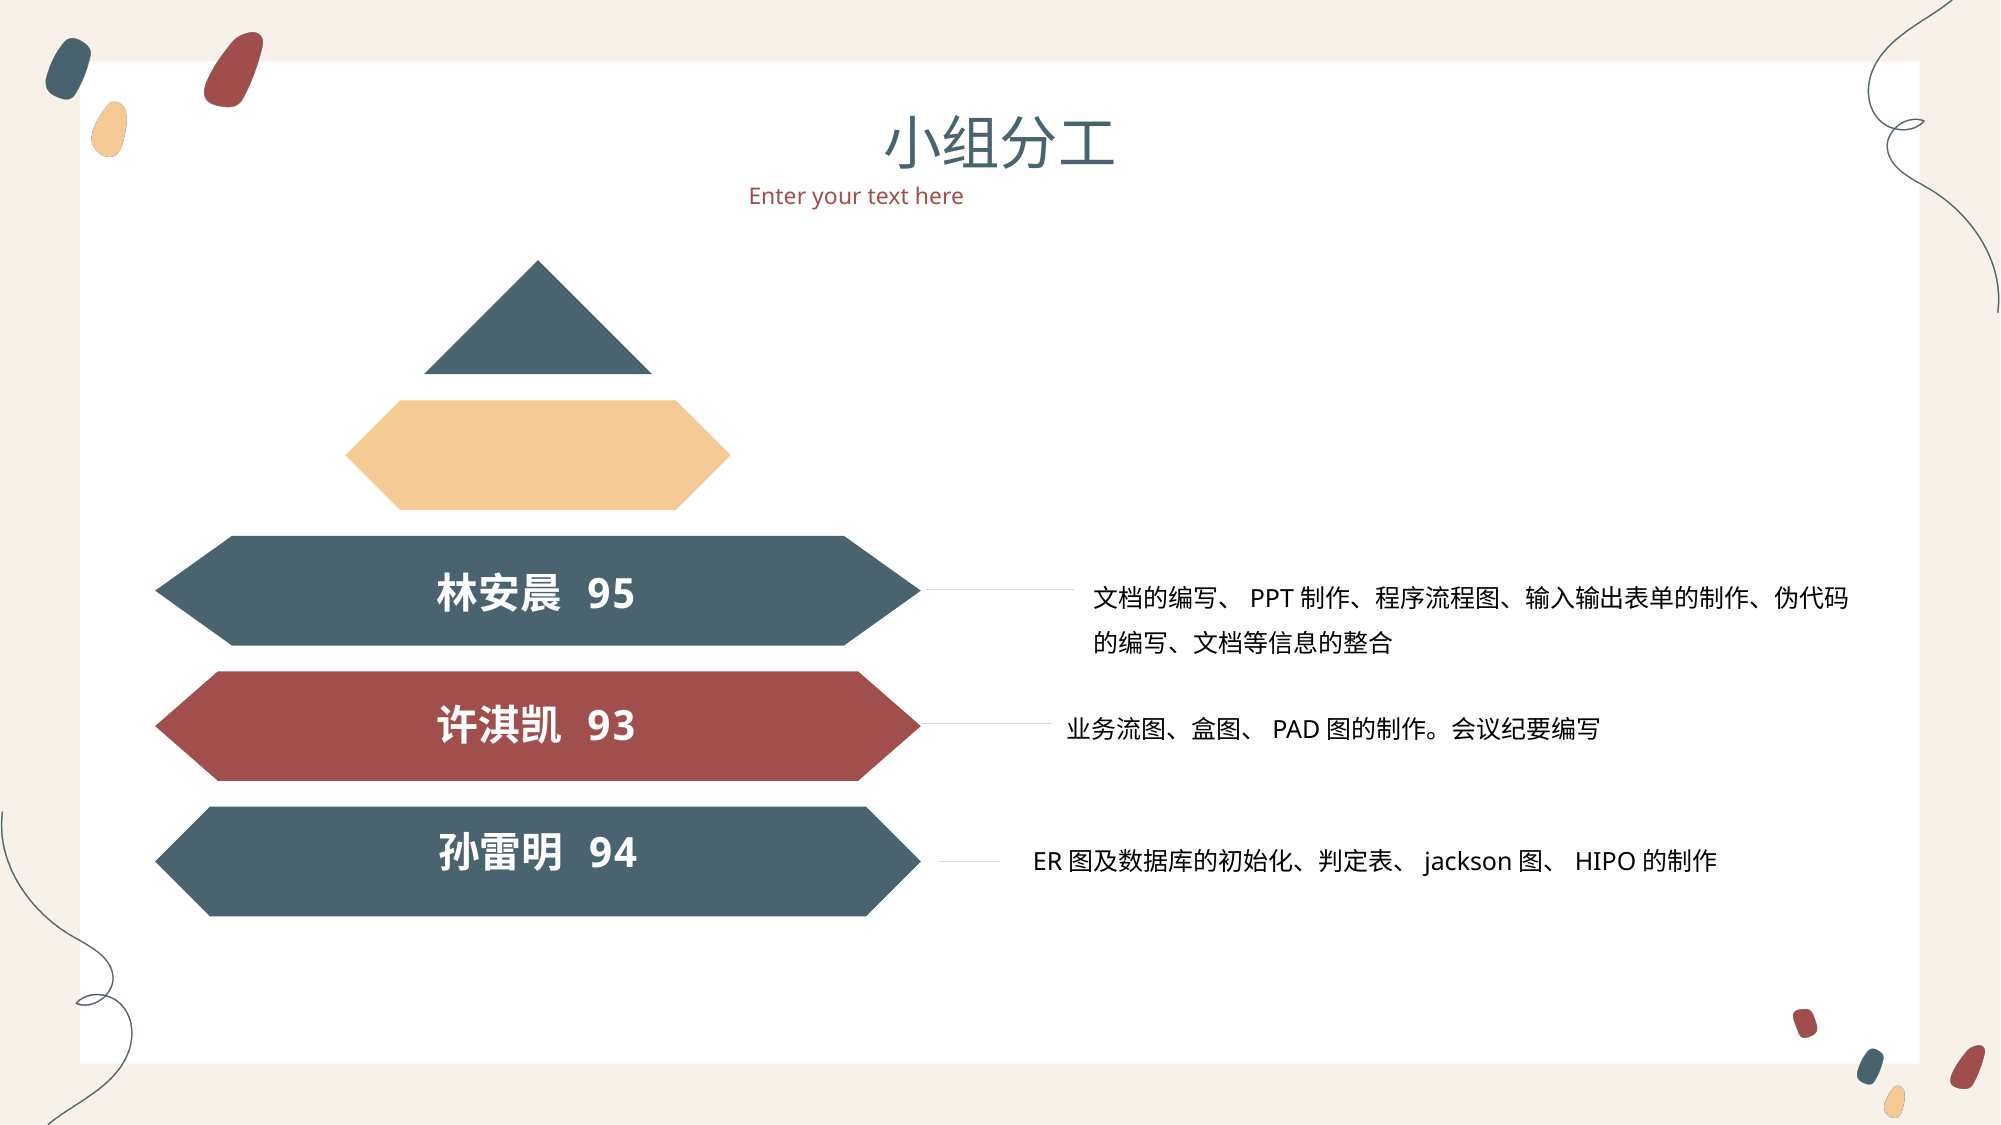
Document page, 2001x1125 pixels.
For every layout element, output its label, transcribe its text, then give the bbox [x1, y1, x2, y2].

text_box [422, 259, 654, 375]
text_box [344, 399, 732, 511]
picture [1793, 1009, 1985, 1118]
text_box 业务流图、盒图、PAD图的制作。会议纪要编写 [1051, 691, 1855, 751]
text_box 文档的编写、PPT制作、程序流程图、输入输出表单的制作、伪代码的编写、文档等信息的整合 [1078, 559, 1883, 665]
text_box [154, 670, 922, 782]
text_box [154, 806, 922, 917]
picture [1, 812, 133, 1125]
picture [0, 0, 263, 157]
text_box [154, 535, 922, 647]
text_box 许淇凯 93 [354, 691, 718, 757]
text_box Enter your text here [733, 174, 1266, 217]
text_box ER图及数据库的初始化、判定表、jackson图、HIPO的制作 [1018, 822, 1822, 883]
text_box 小组分工 [868, 98, 1132, 174]
text_box 孙雷明 94 [356, 818, 720, 883]
picture [1867, 0, 2000, 313]
text_box 林安晨 95 [354, 559, 718, 625]
